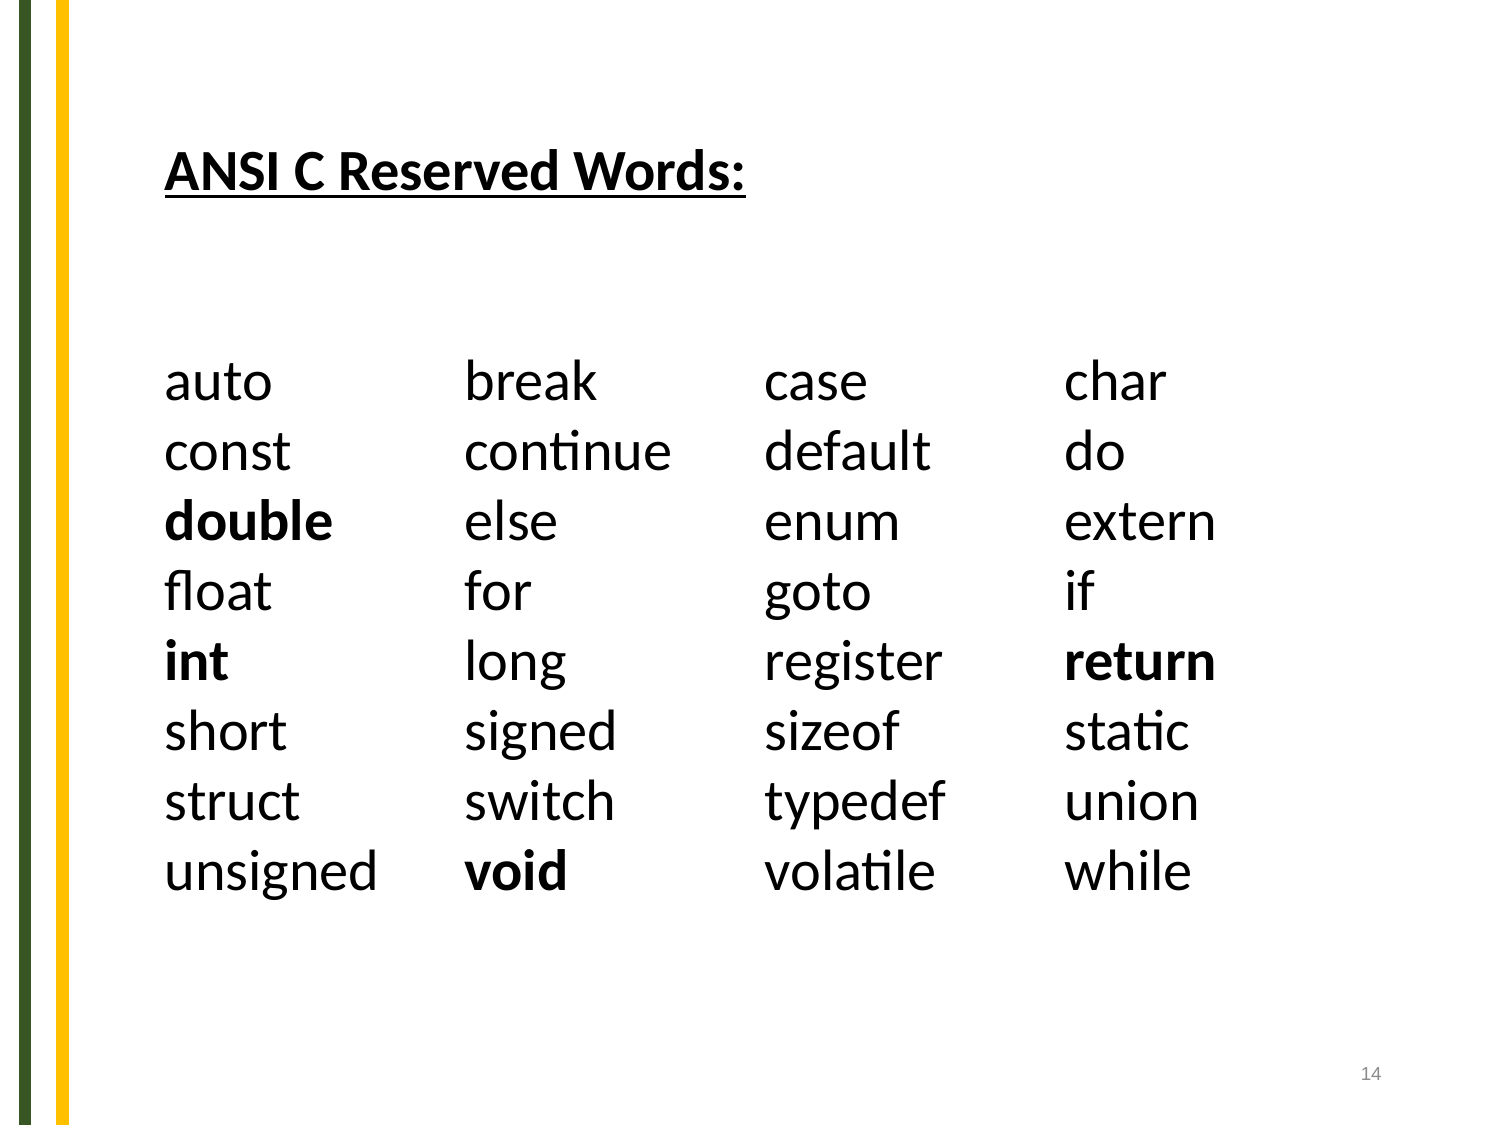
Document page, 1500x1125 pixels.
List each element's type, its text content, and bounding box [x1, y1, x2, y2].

slide_number 14 [1059, 1042, 1397, 1103]
text_box ANSI C Reserved Words: auto break case char const continue default do double else enum extern float for goto if int long register return short signed sizeof static struct switch typedef union unsigned void volatile while [149, 125, 1278, 1050]
